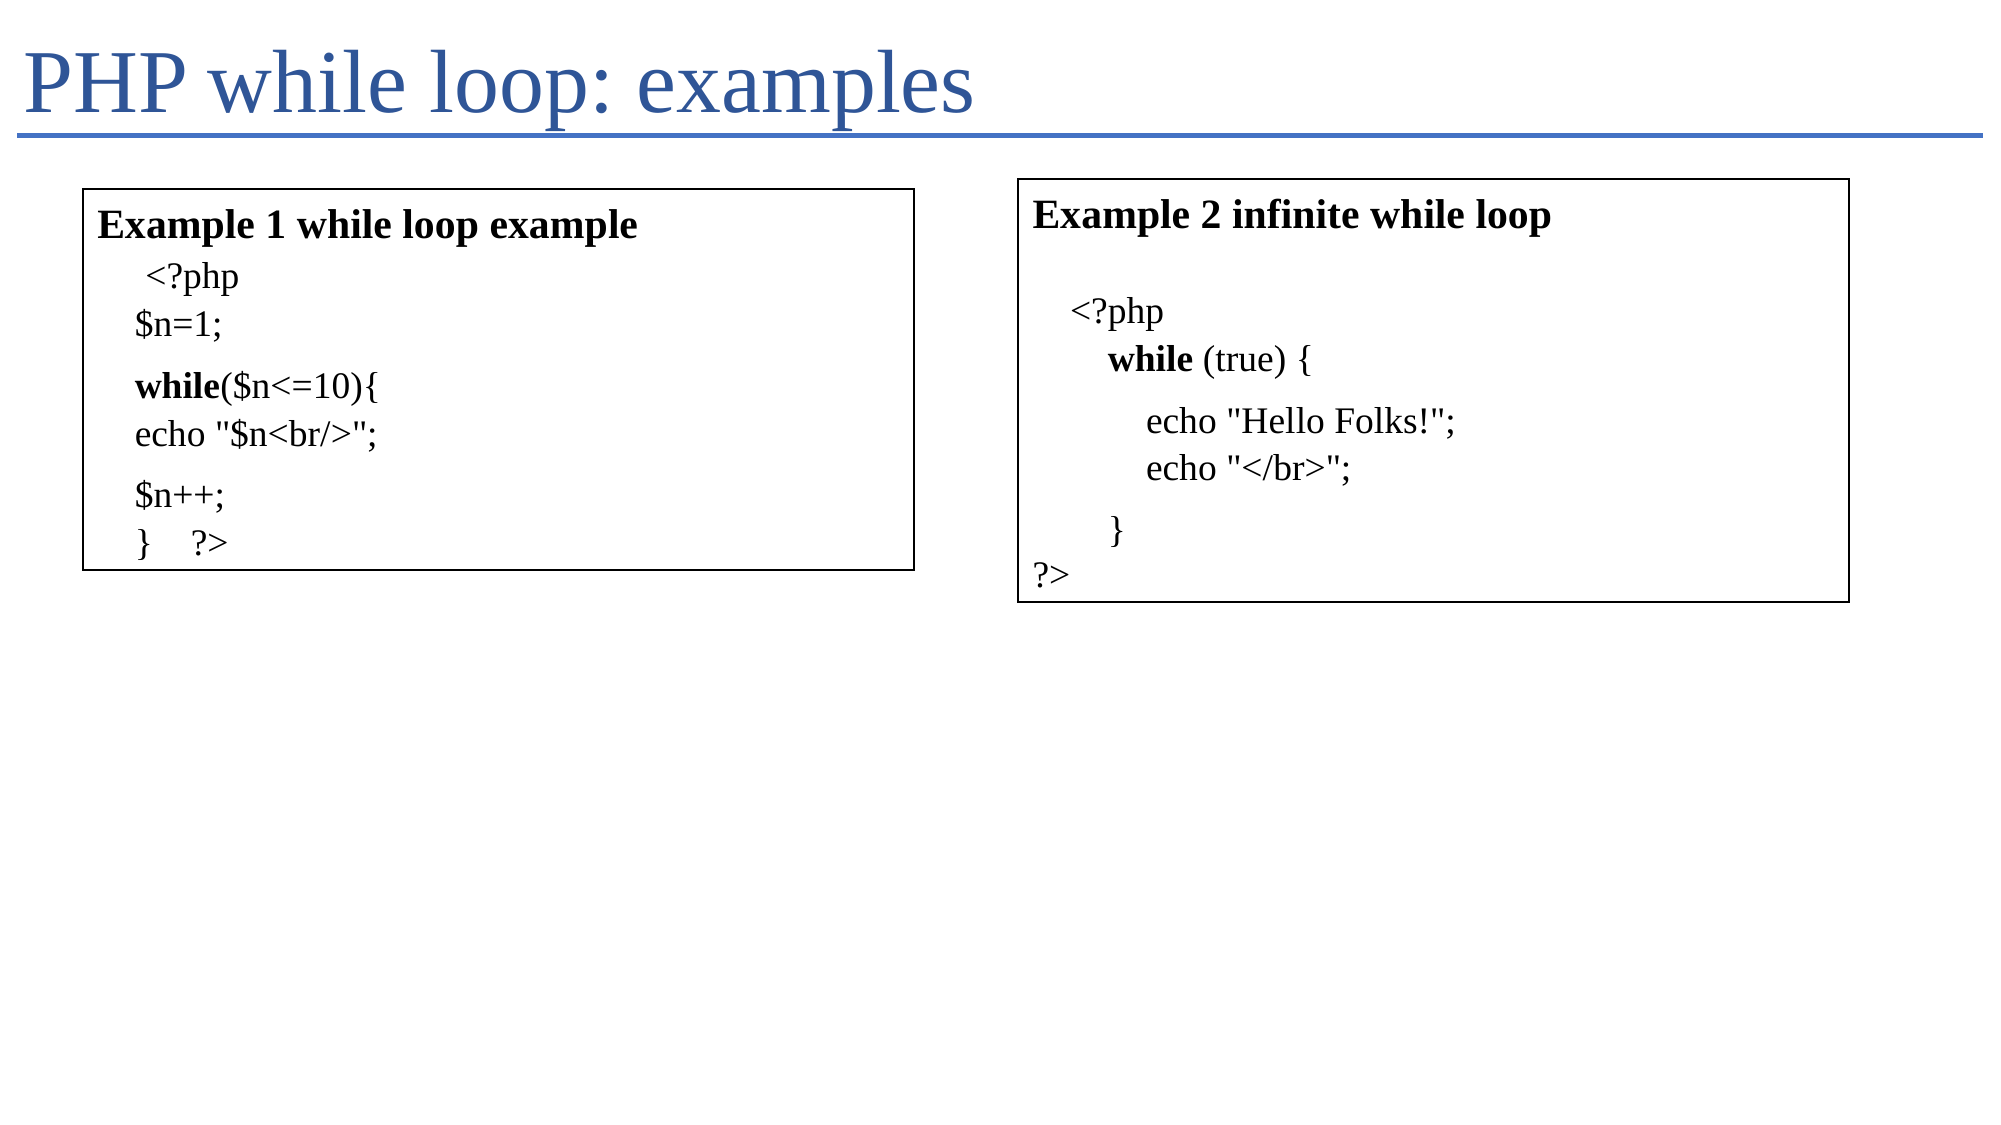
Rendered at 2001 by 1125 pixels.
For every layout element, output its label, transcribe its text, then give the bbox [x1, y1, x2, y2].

text_box Example 1 while loop example <?php $n=1; while($n<=10){ echo "$n<br/>"; $n++; } ?> [82, 188, 915, 571]
text_box Example 2 infinite while loop <?php while (true) { echo "Hello Folks!"; echo "</br>"; } ?> [1017, 178, 1850, 603]
title PHP while loop: examples [8, 26, 1974, 140]
